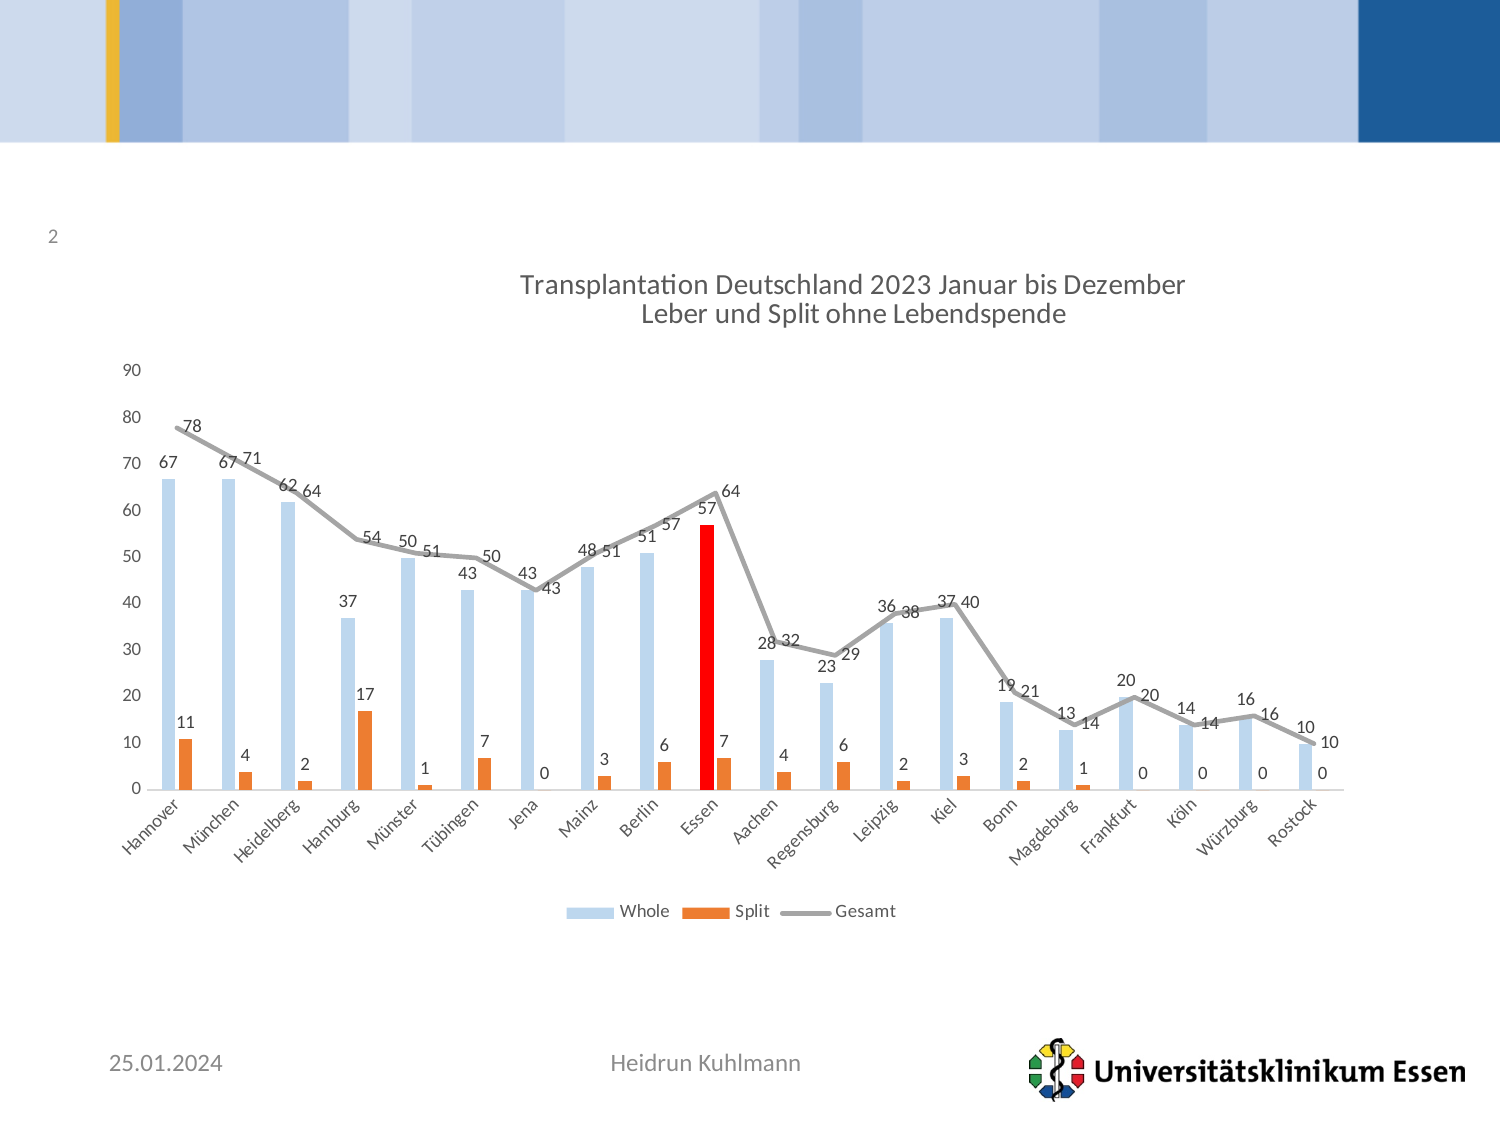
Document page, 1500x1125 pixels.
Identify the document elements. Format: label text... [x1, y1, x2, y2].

chart [93, 250, 1370, 929]
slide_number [93, 1031, 444, 1092]
slide_number 2 [0, 199, 74, 271]
picture [0, 0, 1500, 1125]
footer Heidrun Kuhlmann [468, 1031, 944, 1092]
